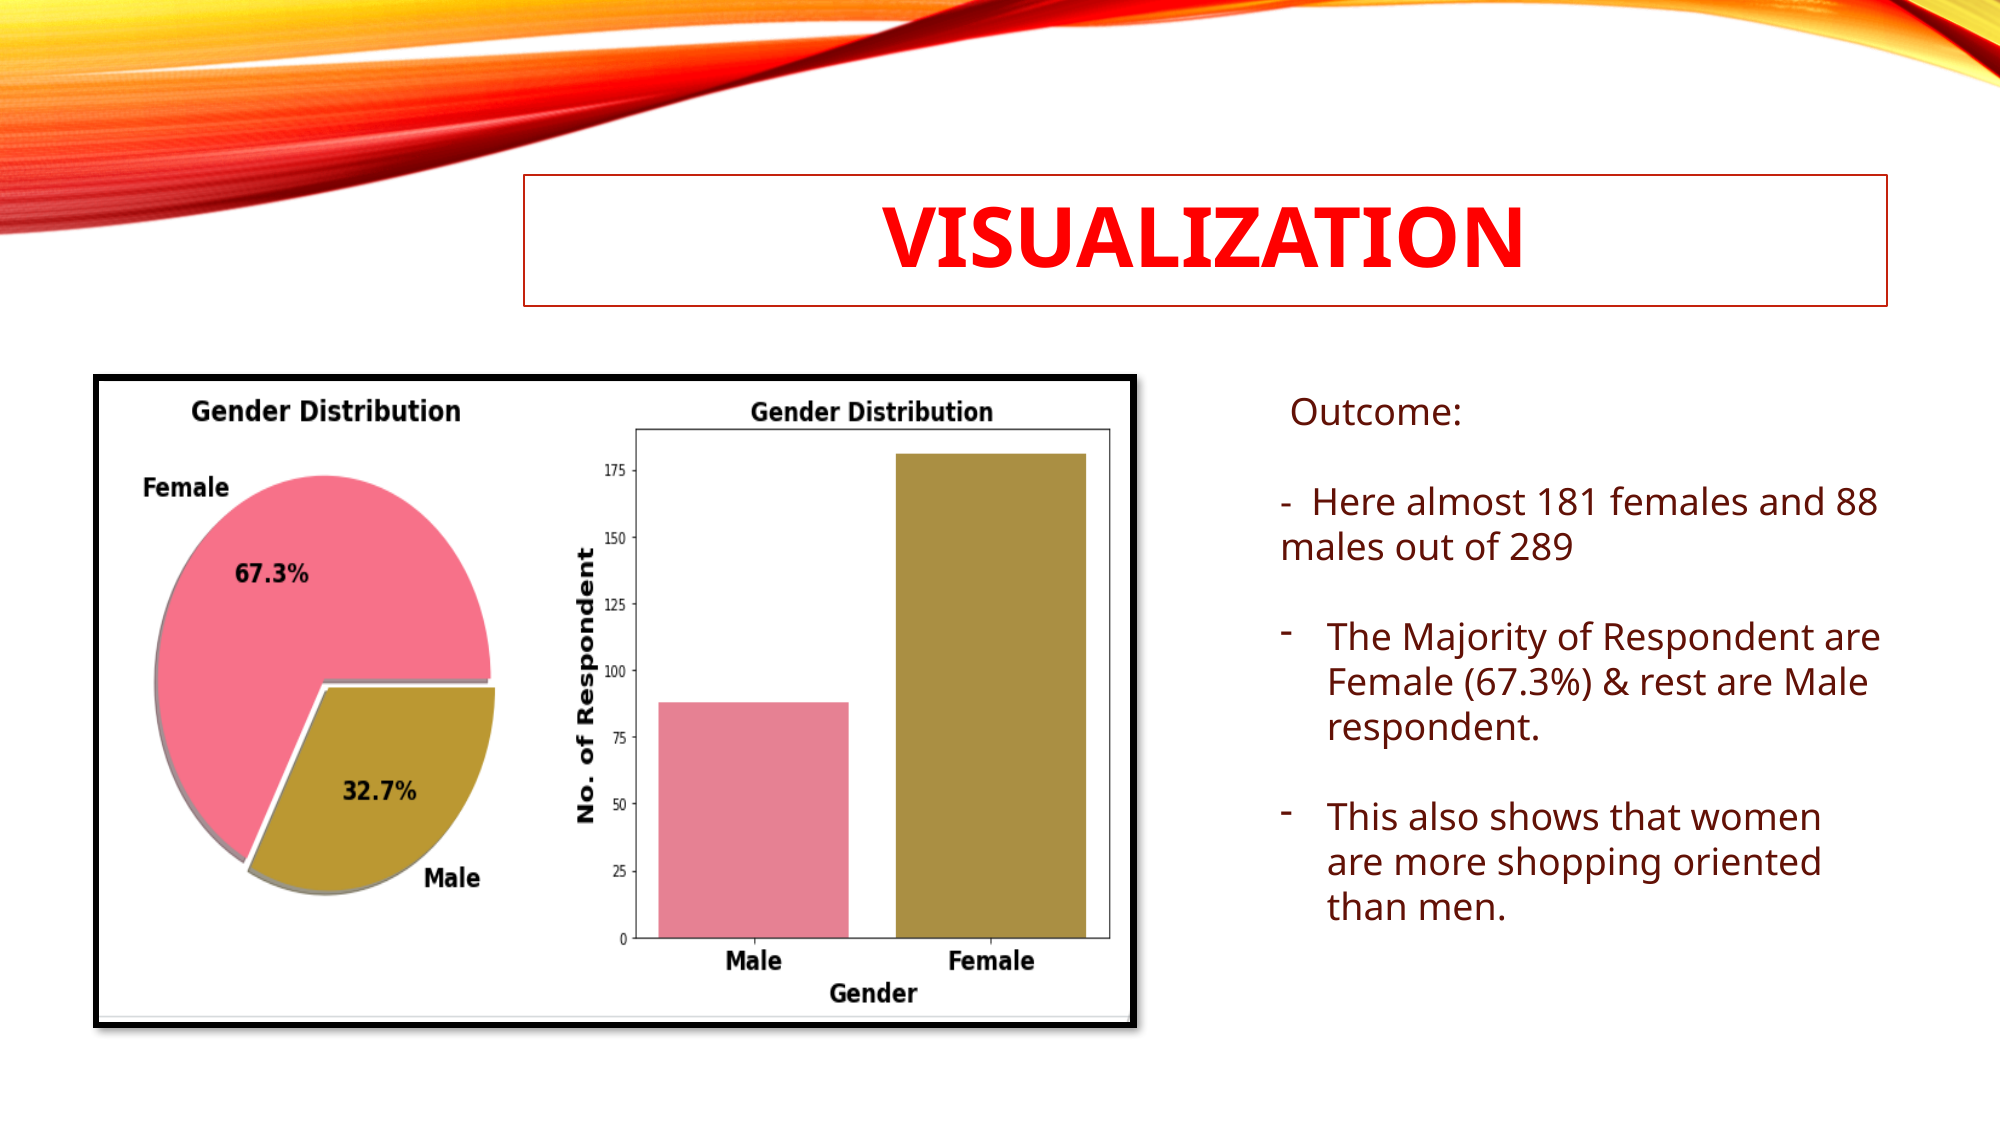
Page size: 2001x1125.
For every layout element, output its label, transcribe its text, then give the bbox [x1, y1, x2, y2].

title Visualization [523, 174, 1888, 307]
text_box Outcome: - Here almost 181 females and 88 males out of 289 The Majority of Respondent are Female (67.3%) & rest are Male respondent. This also shows that women are more shopping oriented than men. [1265, 380, 1901, 981]
picture [0, 0, 2000, 237]
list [99, 380, 1131, 1022]
